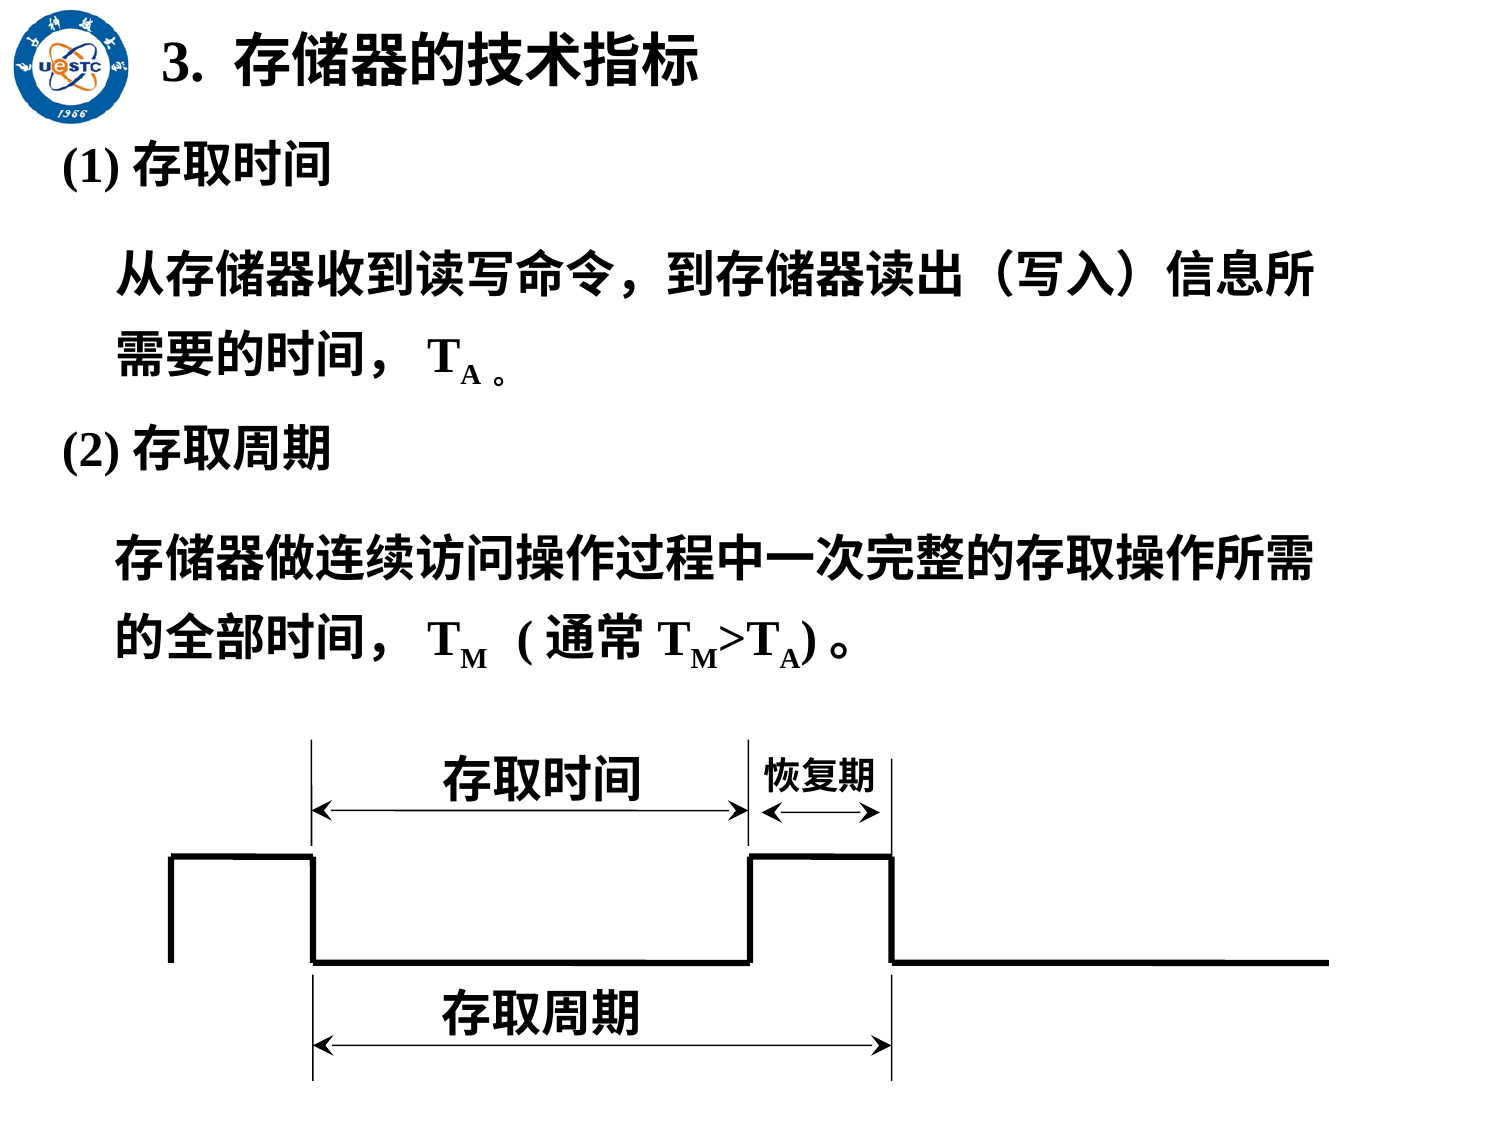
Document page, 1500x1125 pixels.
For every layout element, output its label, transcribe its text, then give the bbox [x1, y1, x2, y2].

text_box 恢复期 [753, 745, 967, 805]
text_box (2)存取周期 [47, 408, 648, 484]
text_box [170, 856, 1329, 964]
text_box 从存储器收到读写命令，到存储器读出（写入）信息所需要的时间，TA。 [100, 208, 1376, 398]
text_box 存储器做连续访问操作过程中一次完整的存取操作所需的全部时间，TM (通常TM>TA)。 [100, 491, 1353, 682]
picture [6, 8, 136, 126]
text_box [311, 739, 749, 847]
text_box 3. 存储器的技术指标 [146, 16, 750, 101]
text_box (1)存取时间 [47, 125, 648, 201]
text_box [761, 758, 892, 865]
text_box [312, 974, 892, 1082]
